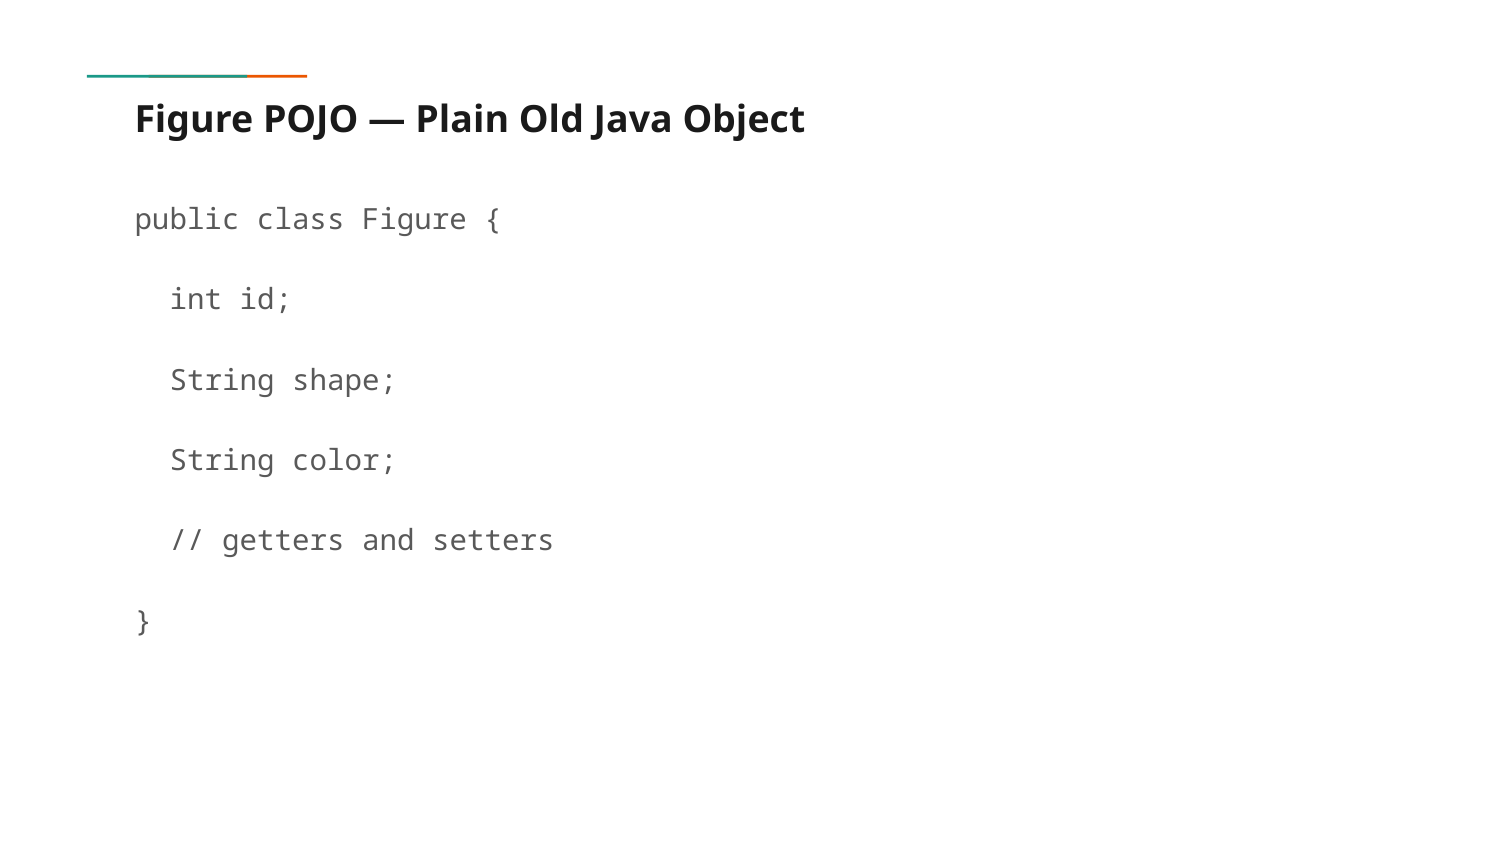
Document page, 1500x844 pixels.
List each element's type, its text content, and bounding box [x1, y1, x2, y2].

title Figure POJO — Plain Old Java Object [119, 80, 1381, 155]
list public class Figure { int id; String shape; String color; // getters and setters } [119, 180, 1381, 780]
